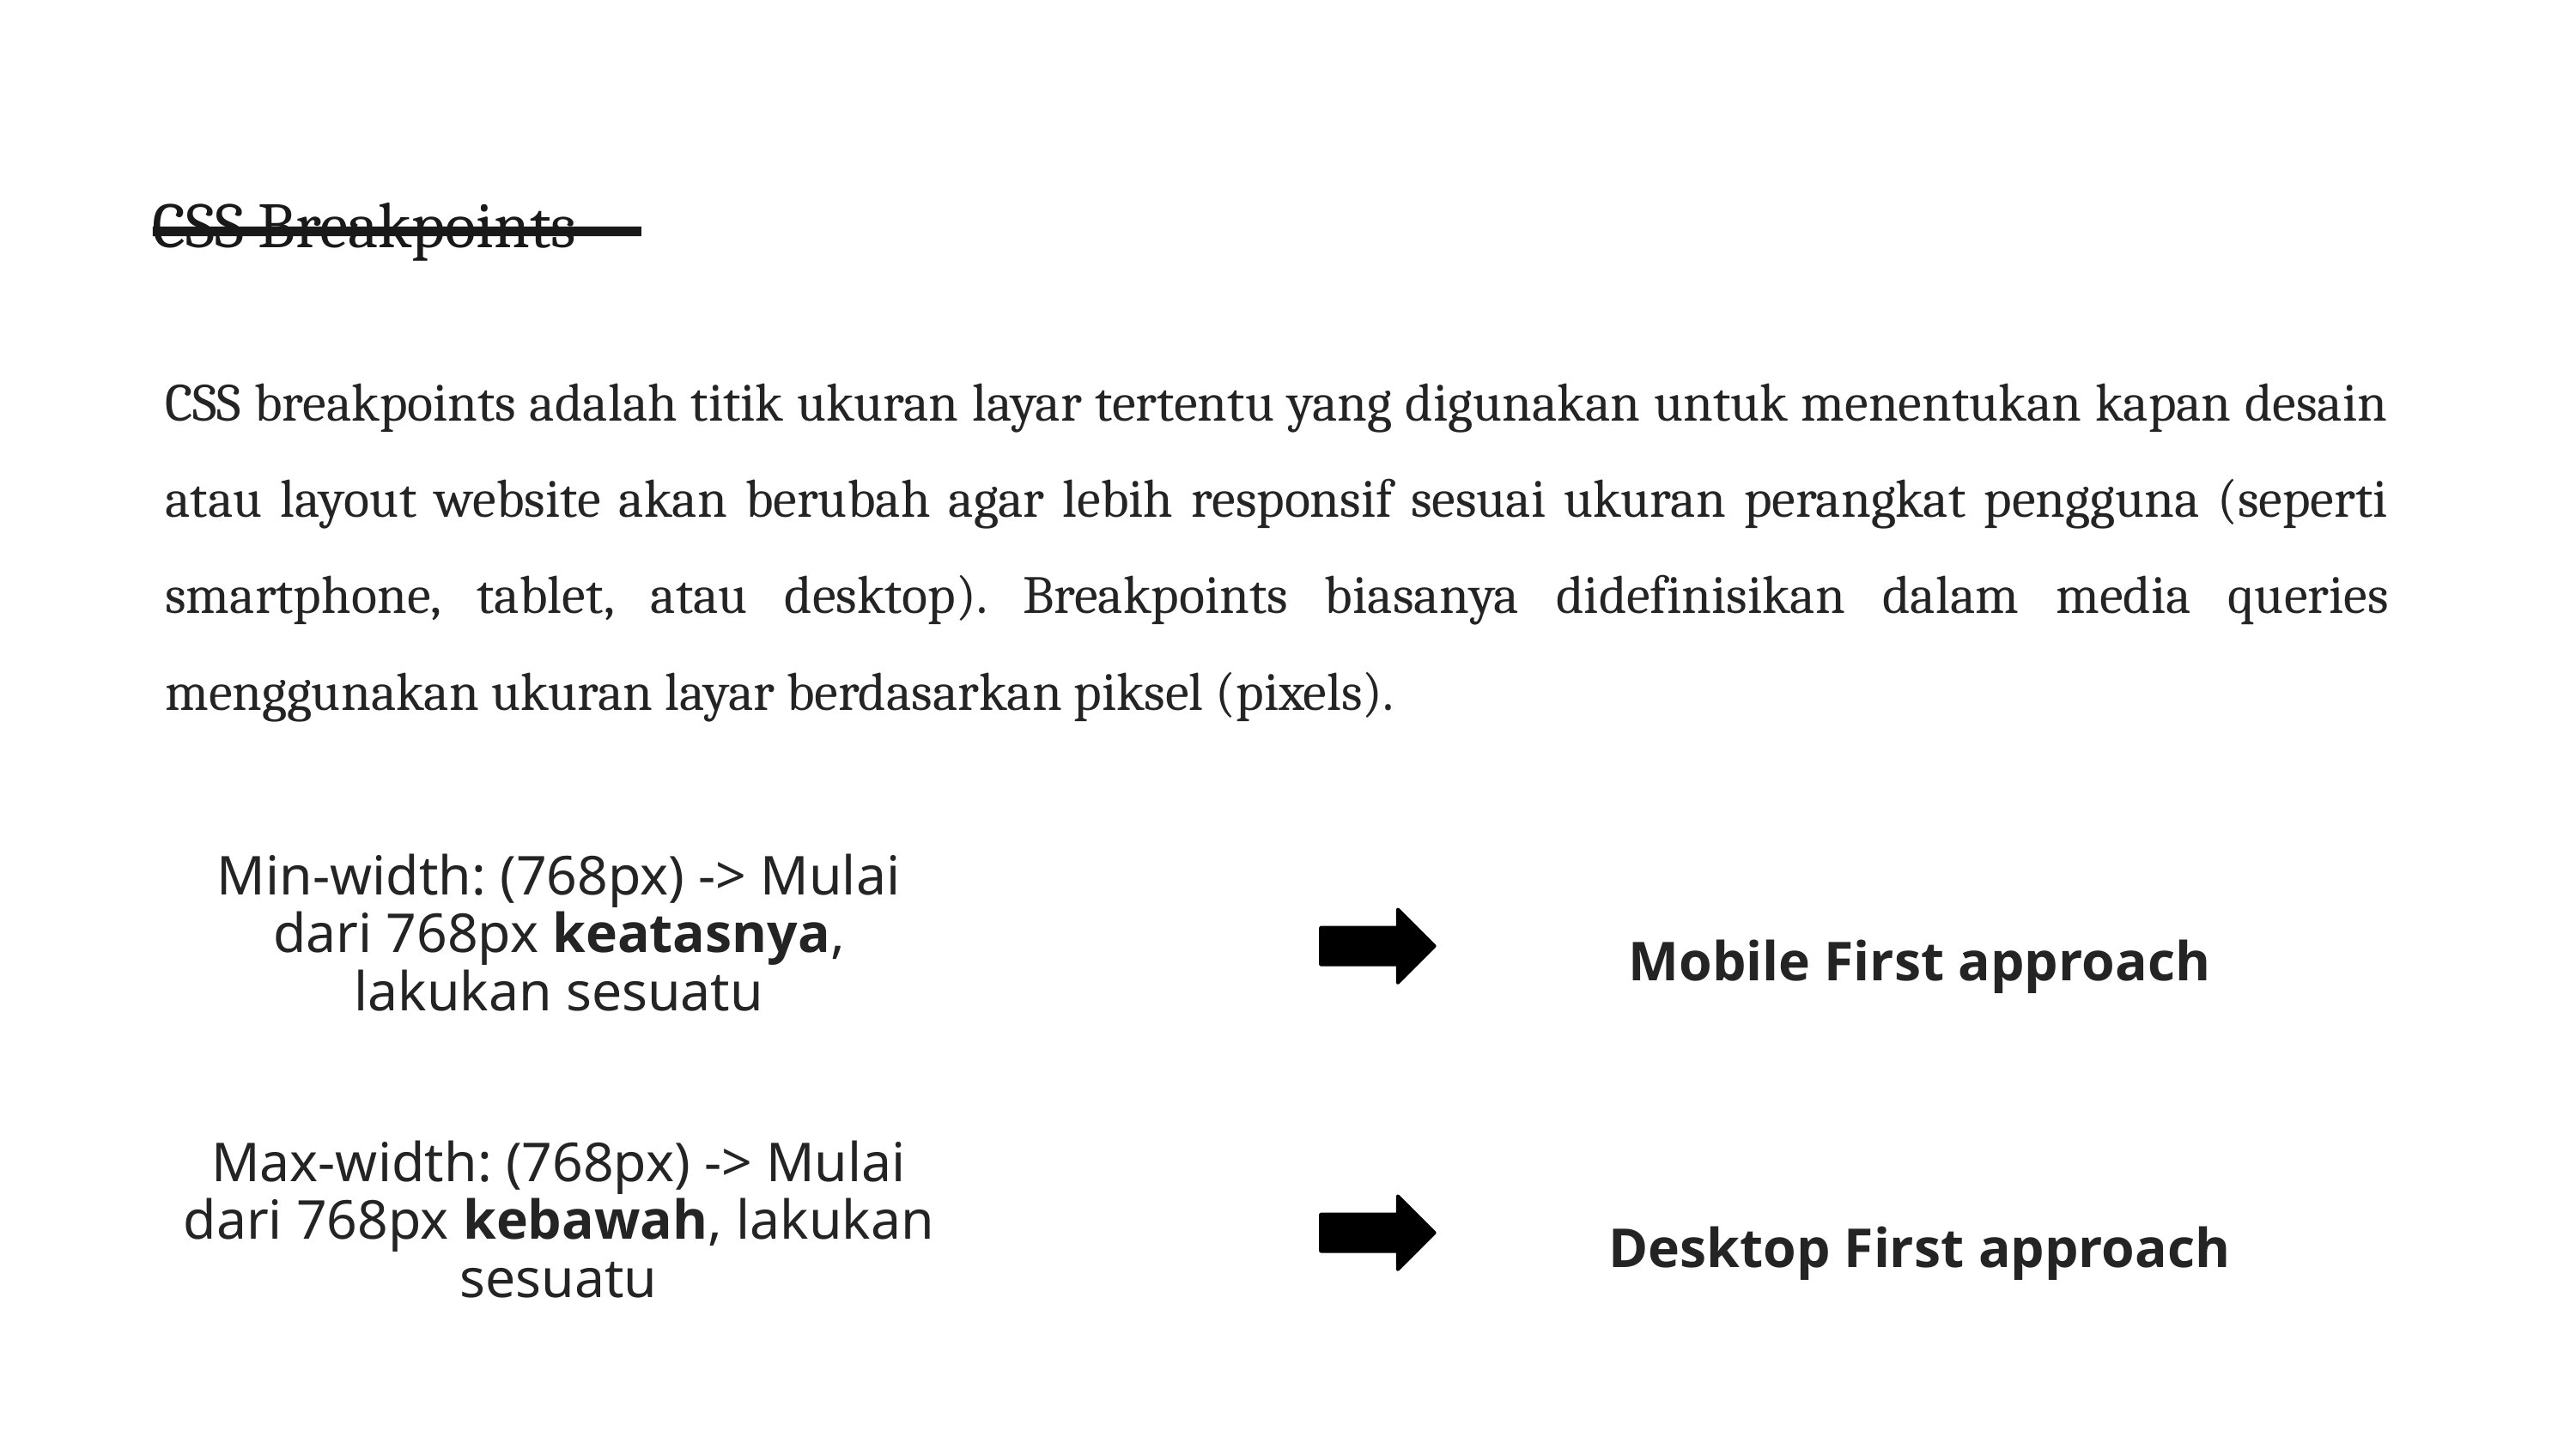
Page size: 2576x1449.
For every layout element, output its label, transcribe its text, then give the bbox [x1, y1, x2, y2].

title CSS breakpoints adalah titik ukuran layar tertentu yang digunakan untuk menentukan kapan desain atau layout website akan berubah agar lebih responsif sesuai ukuran perangkat pengguna (seperti smartphone, tablet, atau desktop). Breakpoints biasanya didefinisikan dalam media queries menggunakan ukuran layar berdasarkan piksel (pixels). [152, 312, 2404, 745]
text_box Desktop First approach [1513, 1148, 2327, 1289]
text_box [1319, 907, 1437, 985]
text_box Min-width: (768px) -> Mulai dari 768px keatasnya, lakukan sesuatu [152, 890, 966, 1032]
text_box [1319, 1194, 1437, 1271]
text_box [152, 37, 2327, 237]
text_box Mobile First approach [1513, 861, 2327, 1003]
text_box Max-width: (768px) -> Mulai dari 768px kebawah, lakukan sesuatu [152, 1177, 966, 1319]
